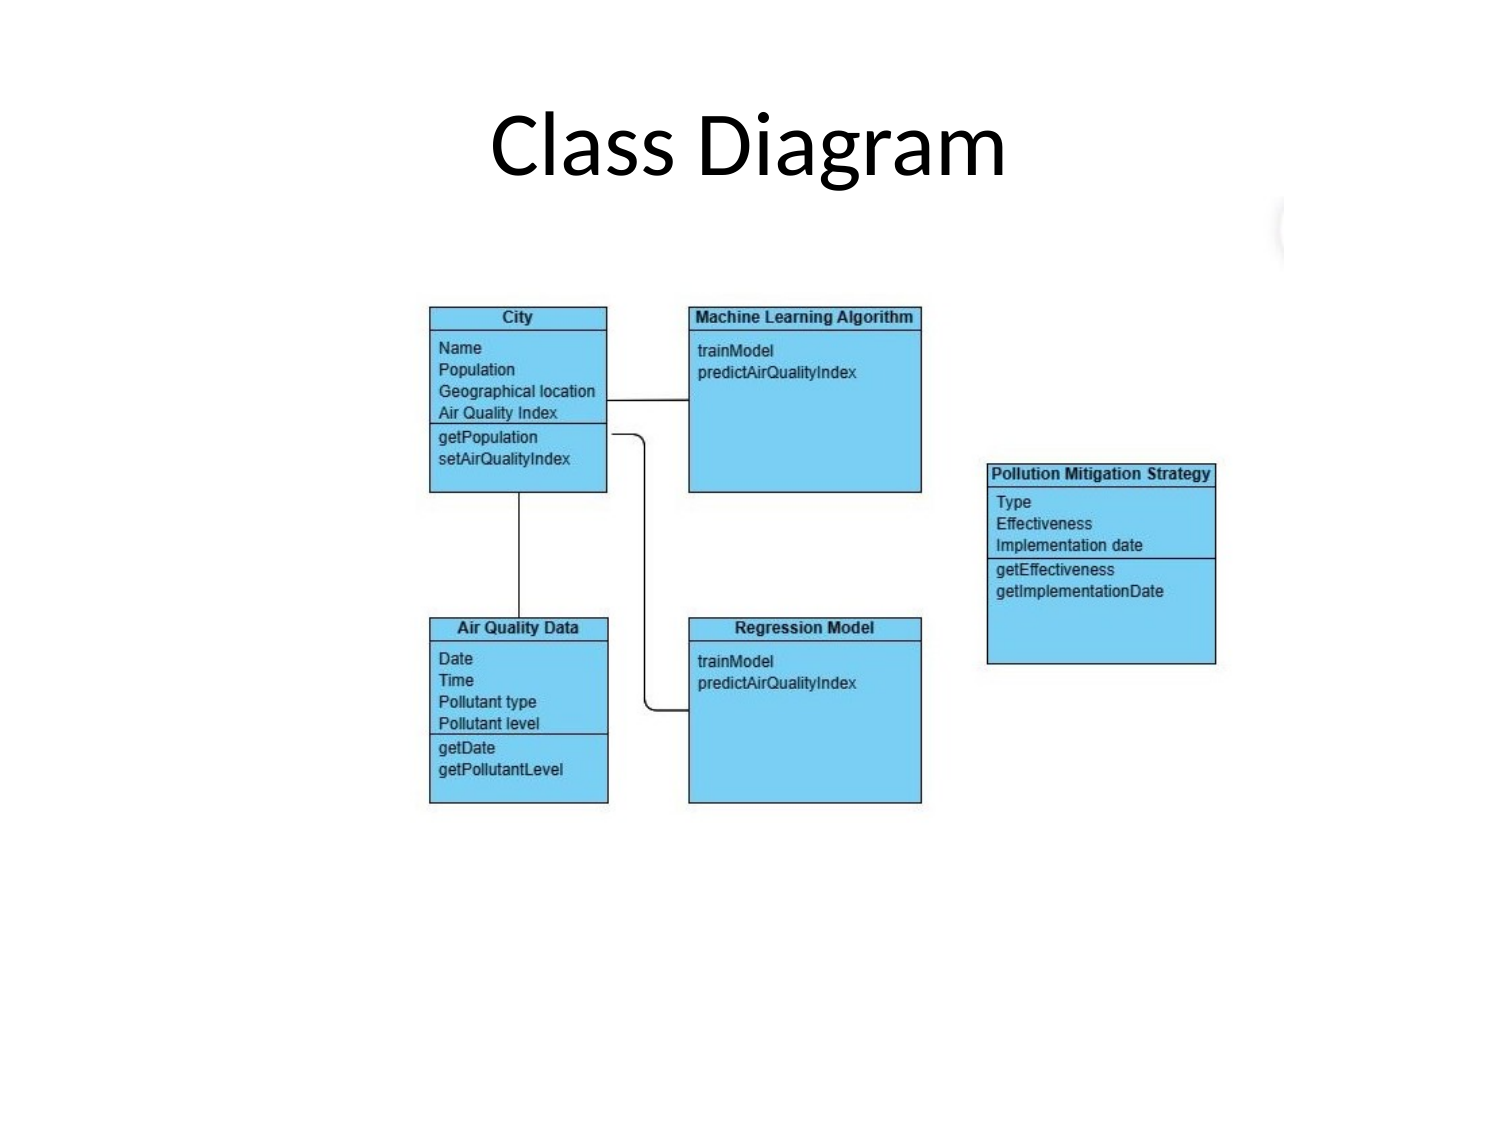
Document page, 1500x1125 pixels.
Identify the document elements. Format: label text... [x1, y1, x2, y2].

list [216, 196, 1284, 1028]
title Class Diagram [75, 45, 1425, 233]
